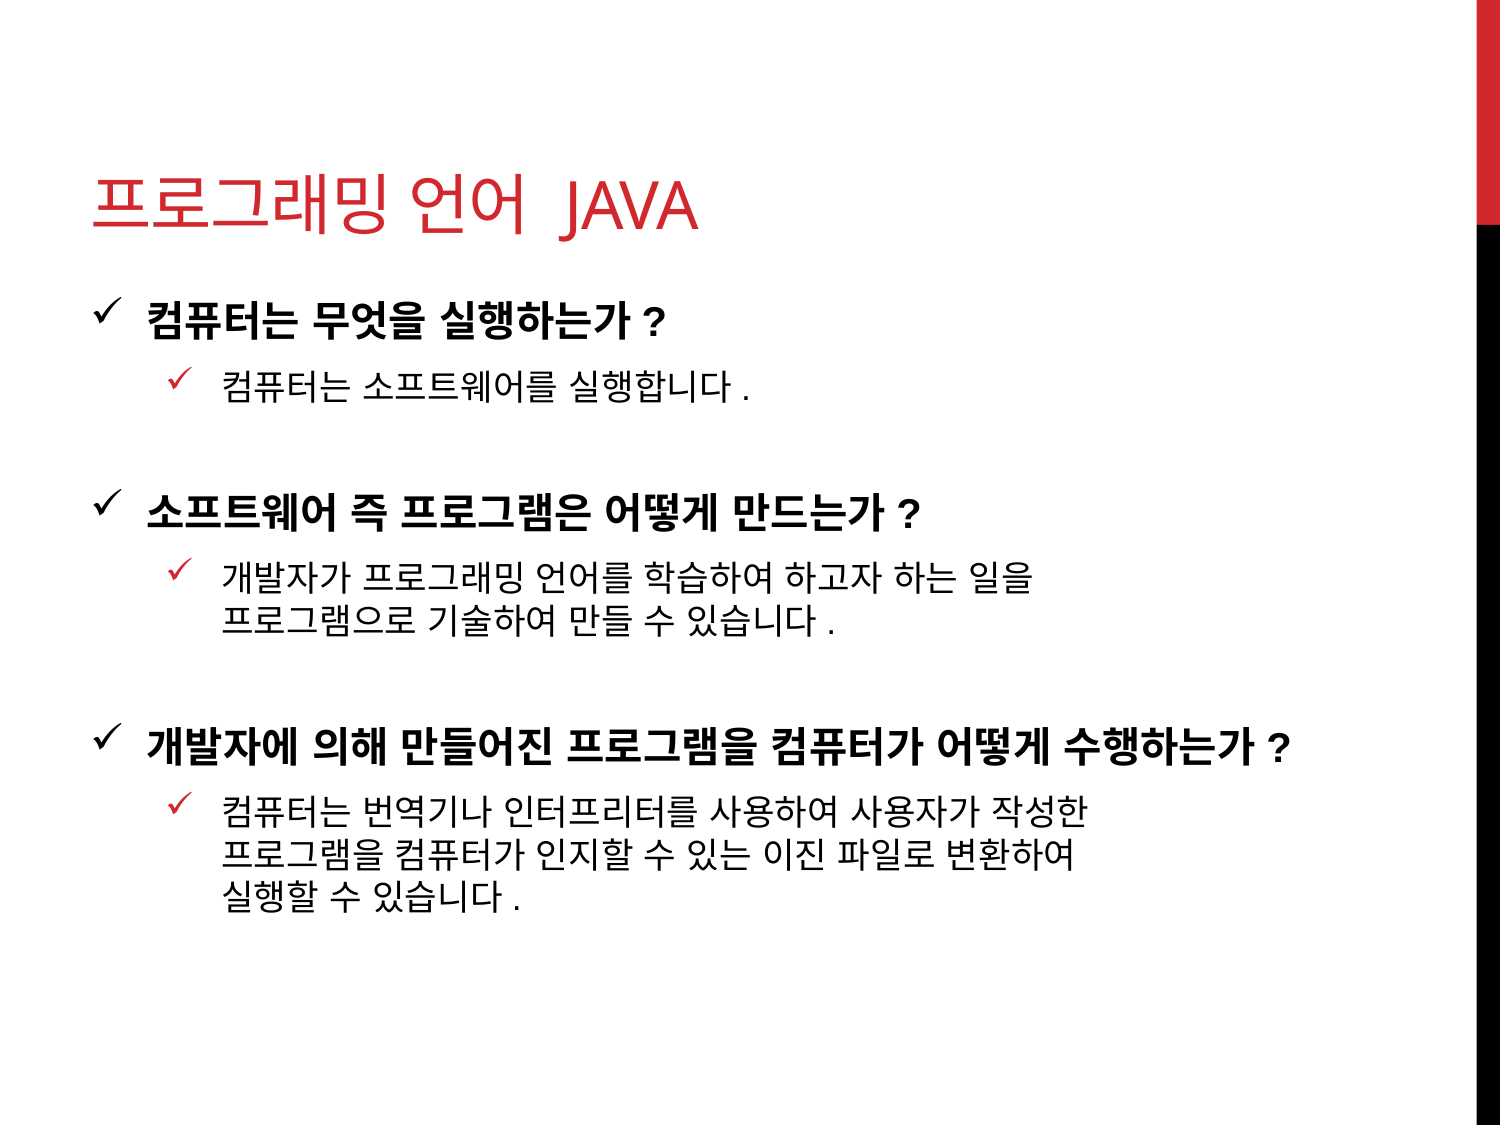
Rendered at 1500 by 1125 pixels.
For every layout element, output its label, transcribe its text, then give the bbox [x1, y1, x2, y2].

list 컴퓨터는 무엇을 실행하는가? 컴퓨터는 소프트웨어를 실행합니다. 소프트웨어 즉 프로그램은 어떻게 만드는가? 개발자가 프로그래밍 언어를 학습하여 하고자 하는 일을 프로그램으로 기술하여 만들 수 있습니다. 개발자에 의해 만들어진 프로그램을 컴퓨터가 어떻게 수행하는가? 컴퓨터는 번역기나 인터프리터를 사용하여 사용자가 작성한 프로그램을 컴퓨터가 인지할 수 있는 이진 파일로 변환하여 실행할 수 있습니다. [75, 287, 1325, 1005]
title 프로그래밍 언어 Java [75, 25, 1471, 250]
